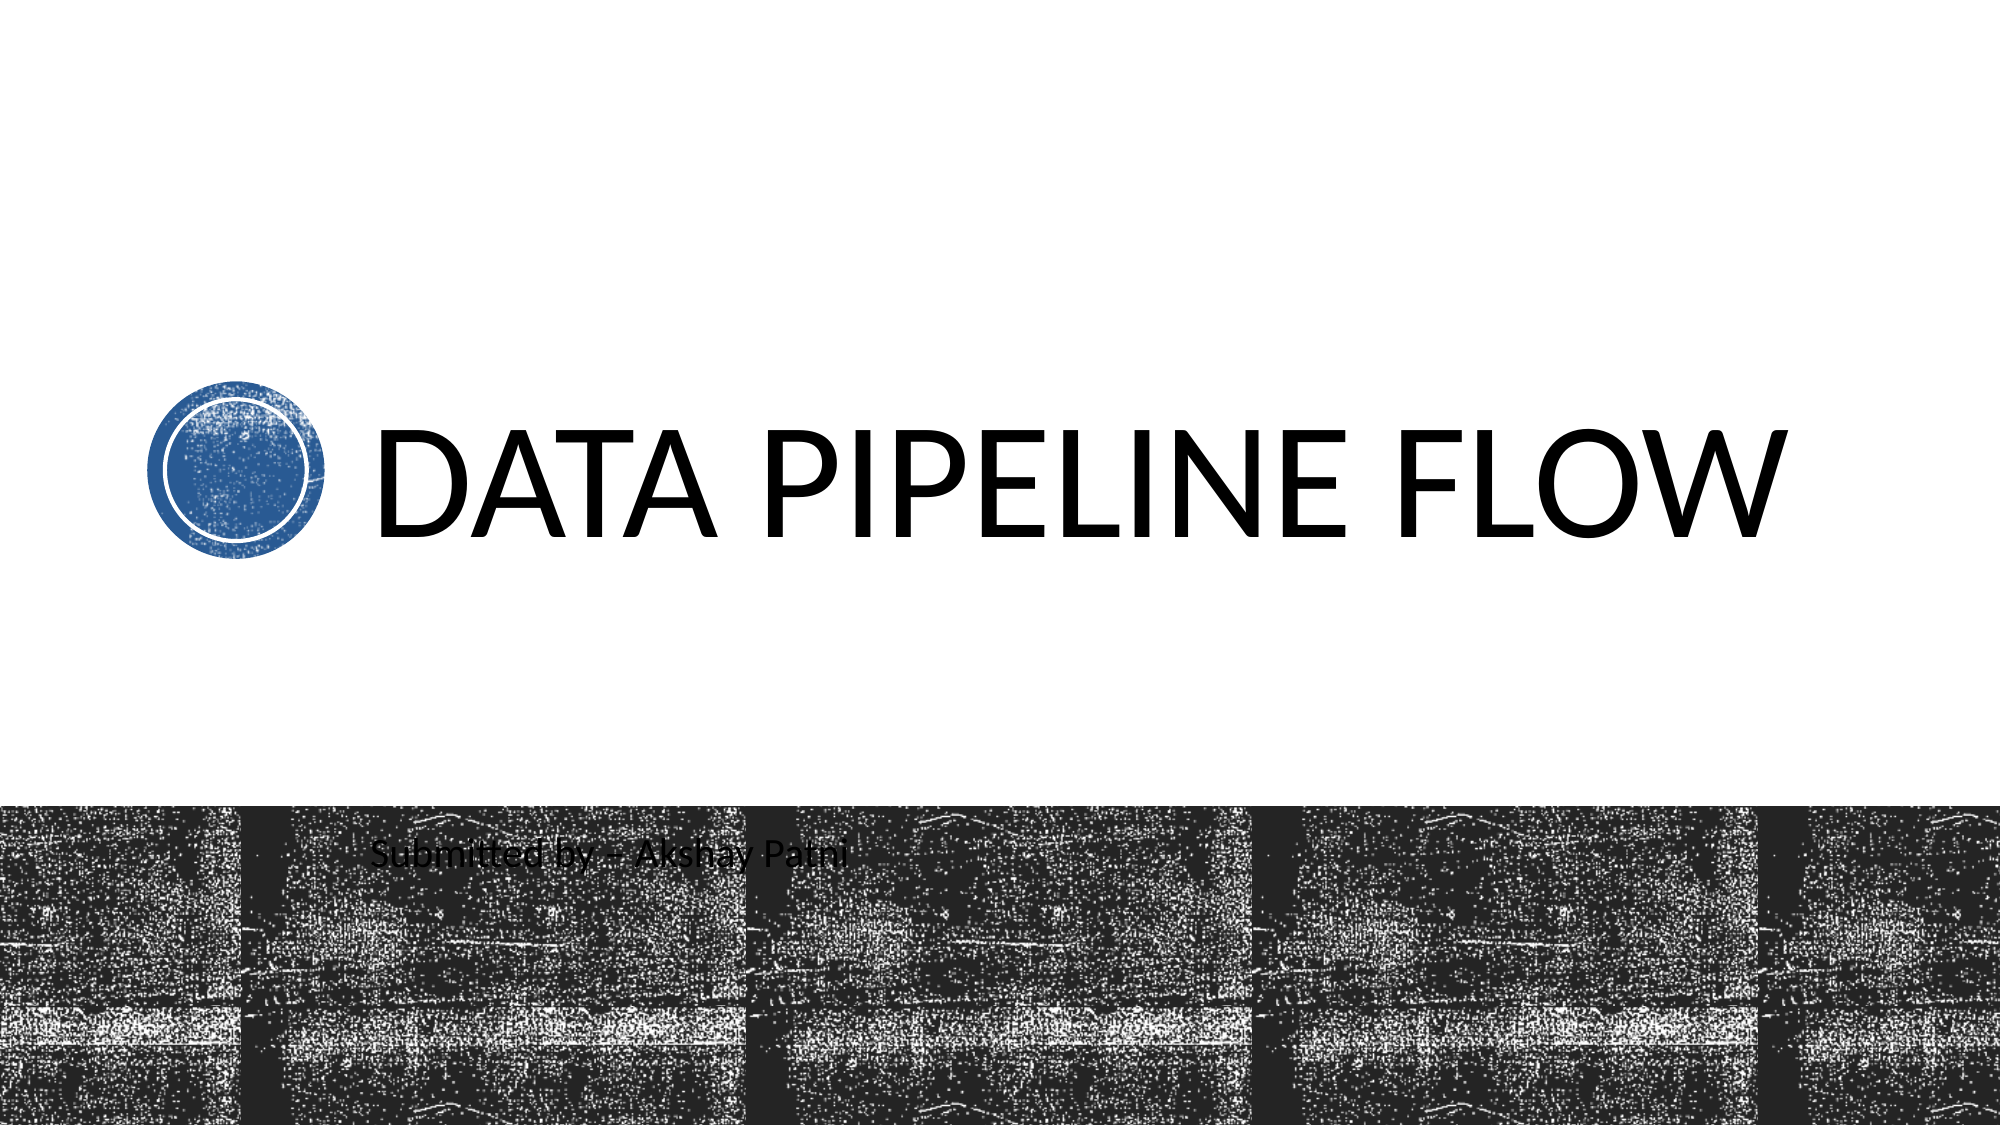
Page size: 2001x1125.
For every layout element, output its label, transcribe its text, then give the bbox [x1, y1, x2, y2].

list Submitted by – Akshay Patni [355, 823, 1841, 999]
title Data Pipeline Flow [355, 201, 1878, 779]
